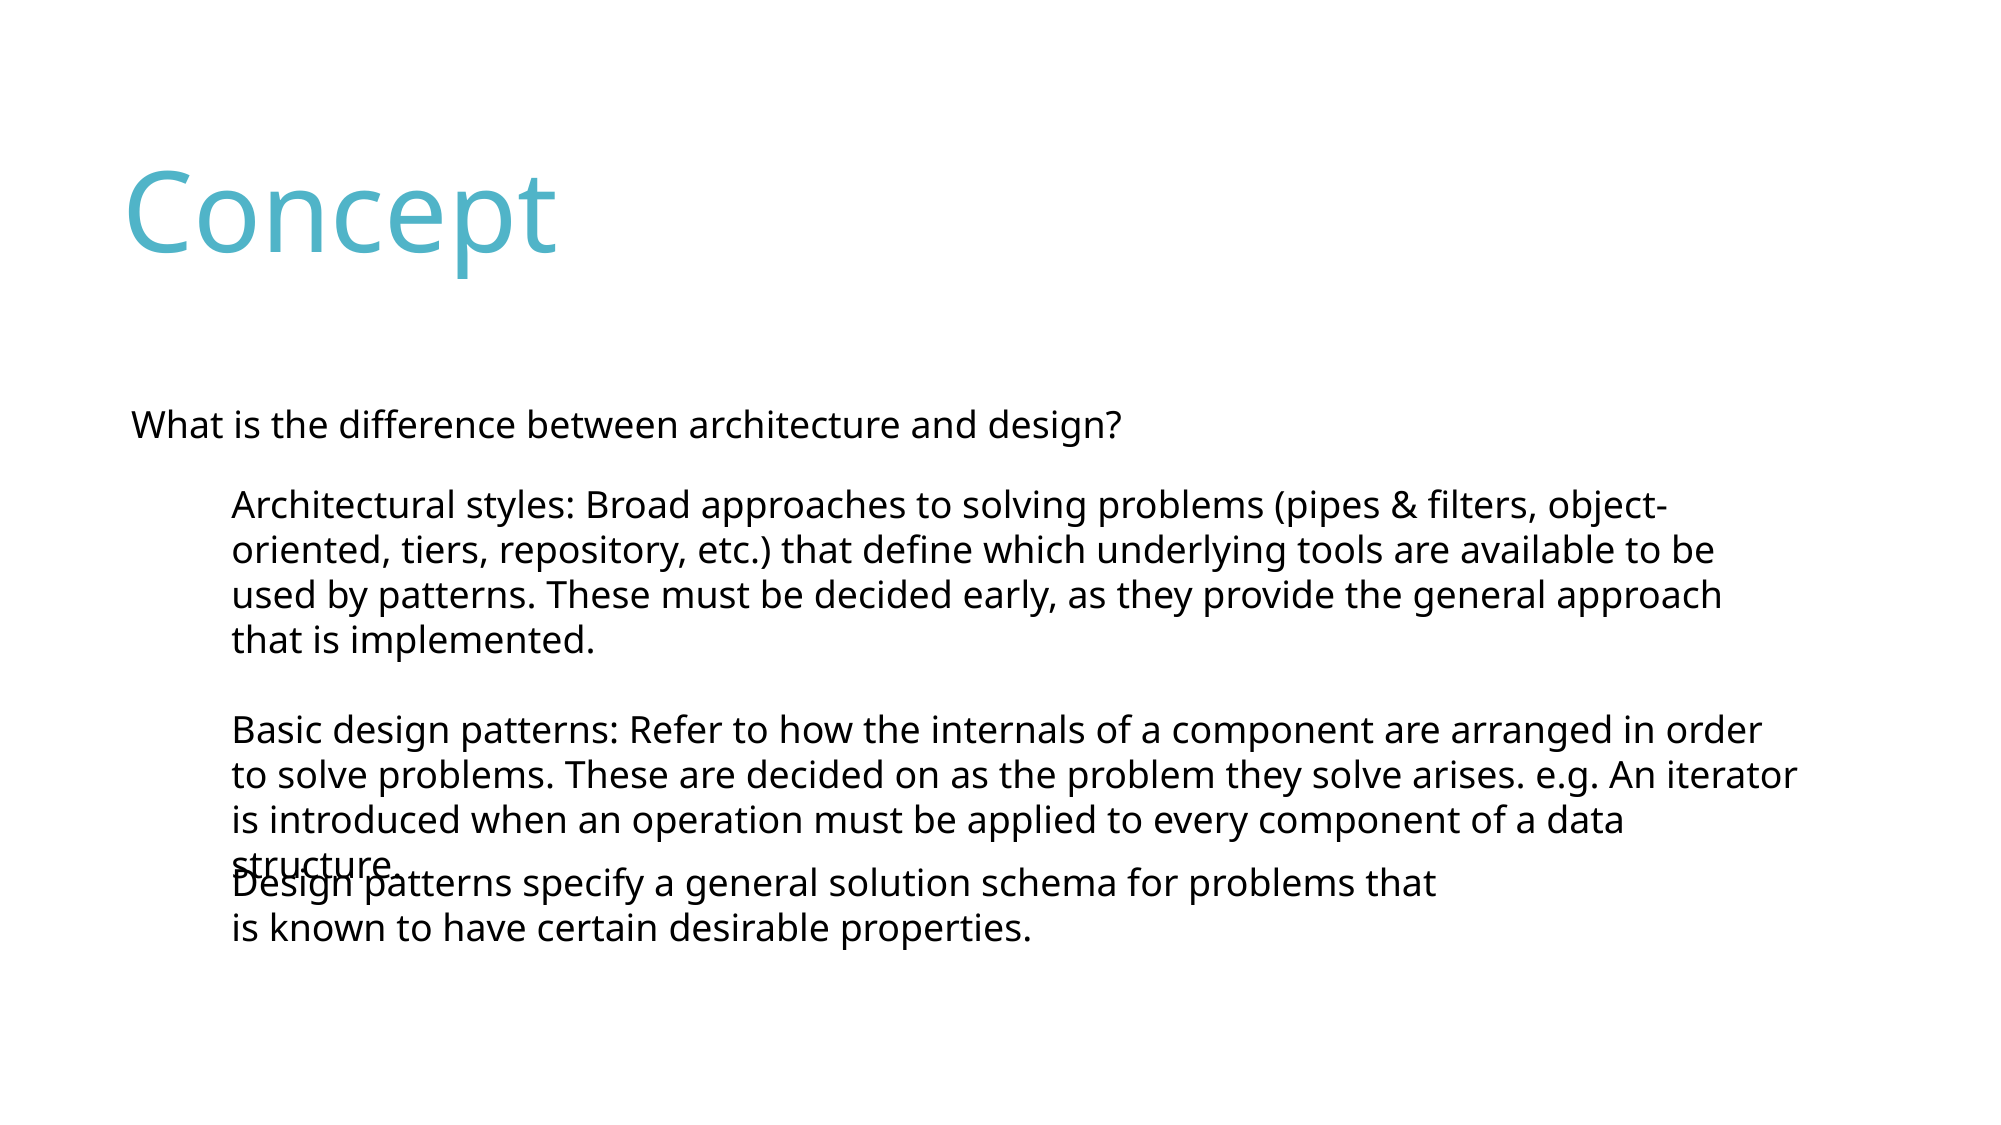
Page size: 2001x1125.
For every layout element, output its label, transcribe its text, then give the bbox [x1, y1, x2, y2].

text_box Concept [107, 81, 1875, 354]
text_box Design patterns specify a general solution schema for problems that is known to have certain desirable properties. [216, 851, 1488, 957]
text_box Architectural styles: Broad approaches to solving problems (pipes & filters, object-oriented, tiers, repository, etc.) that define which underlying tools are available to be used by patterns. These must be decided early, as they provide the general approach that is implemented. Basic design patterns: Refer to how the internals of a component are arranged in order to solve problems. These are decided on as the problem they solve arises. e.g. An iterator is introduced when an operation must be applied to every component of a data structure. [216, 473, 1815, 894]
text_box [111, 329, 1875, 948]
text_box What is the difference between architecture and design? [116, 393, 1211, 454]
